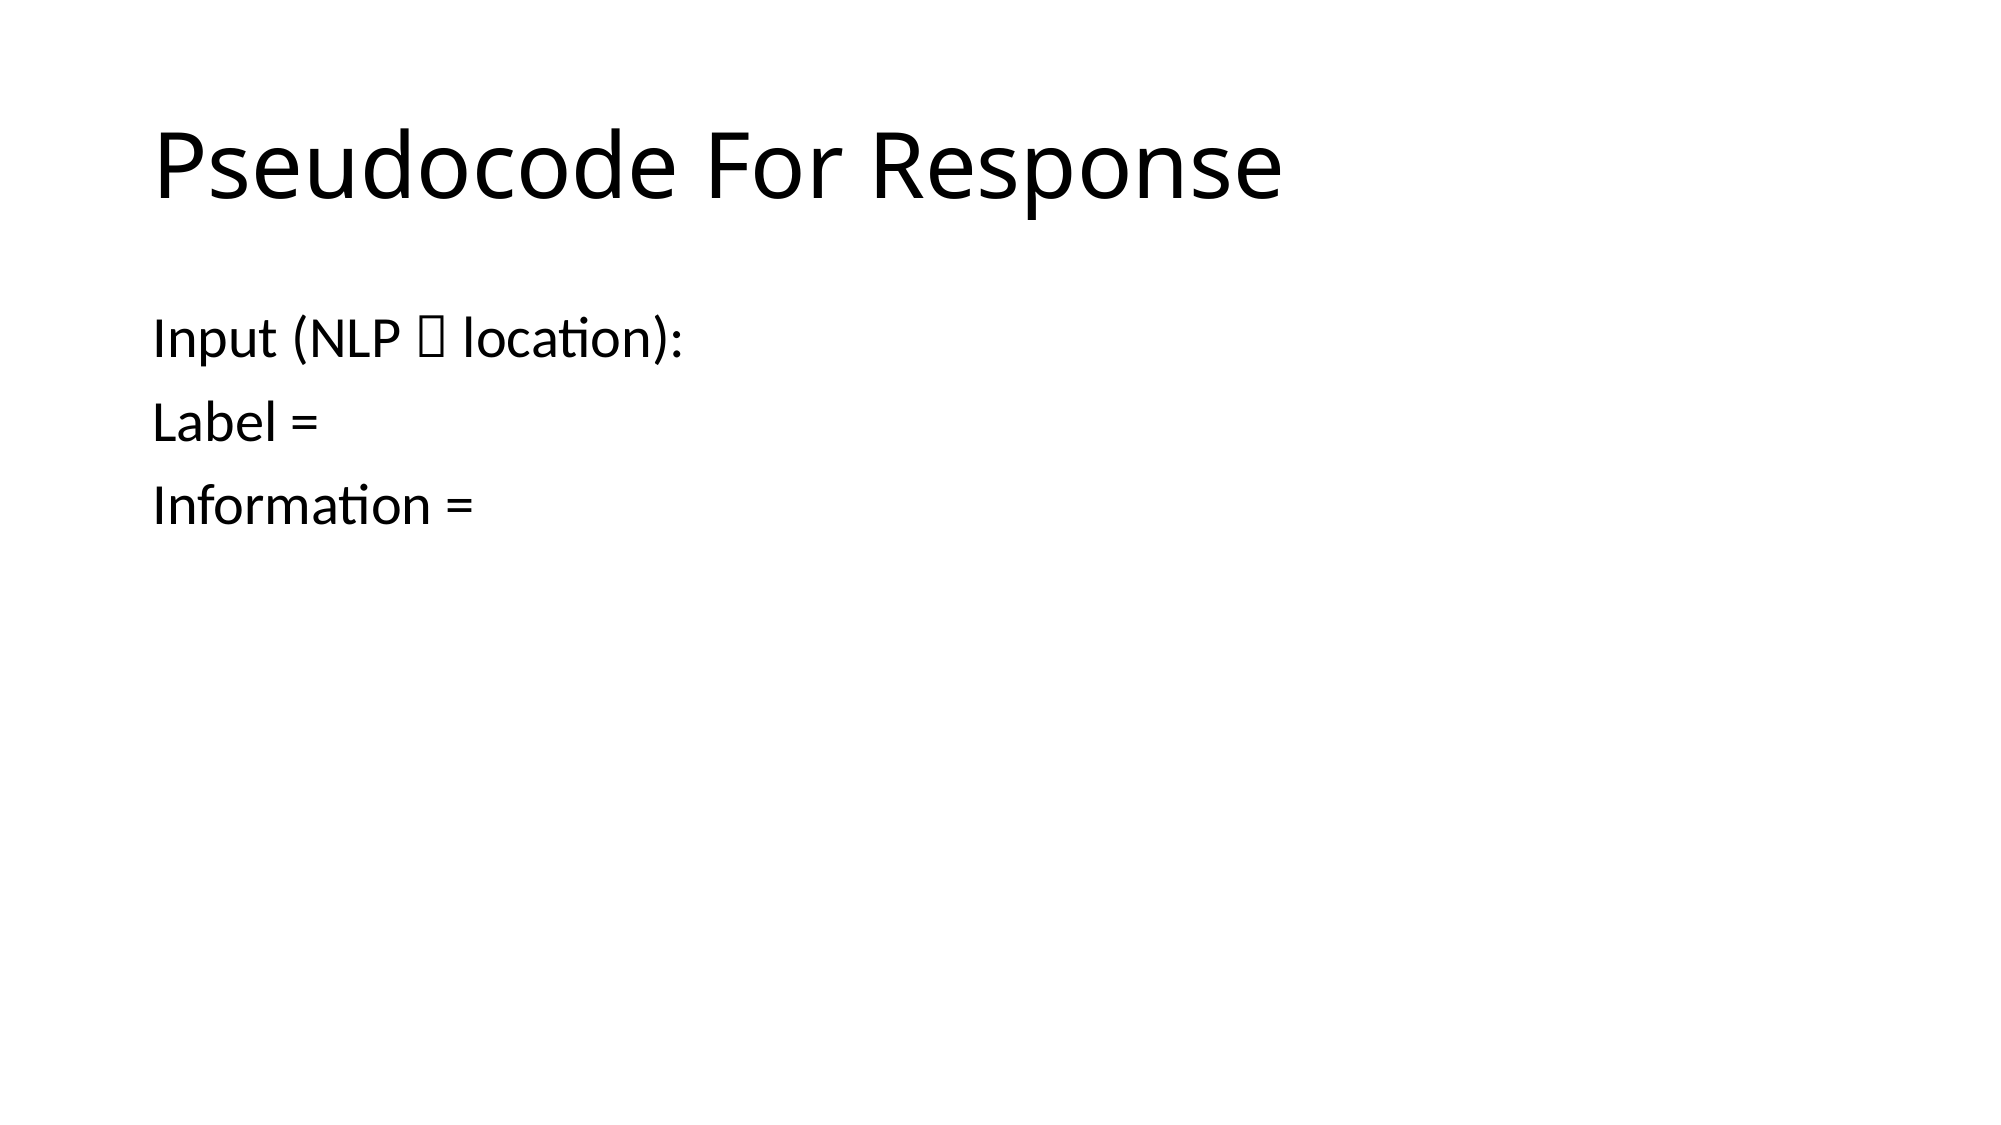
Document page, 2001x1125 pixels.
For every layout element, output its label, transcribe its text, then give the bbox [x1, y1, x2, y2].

list Input (NLP  location): Label = Information = [137, 299, 1863, 1014]
title Pseudocode For Response [137, 59, 1863, 278]
